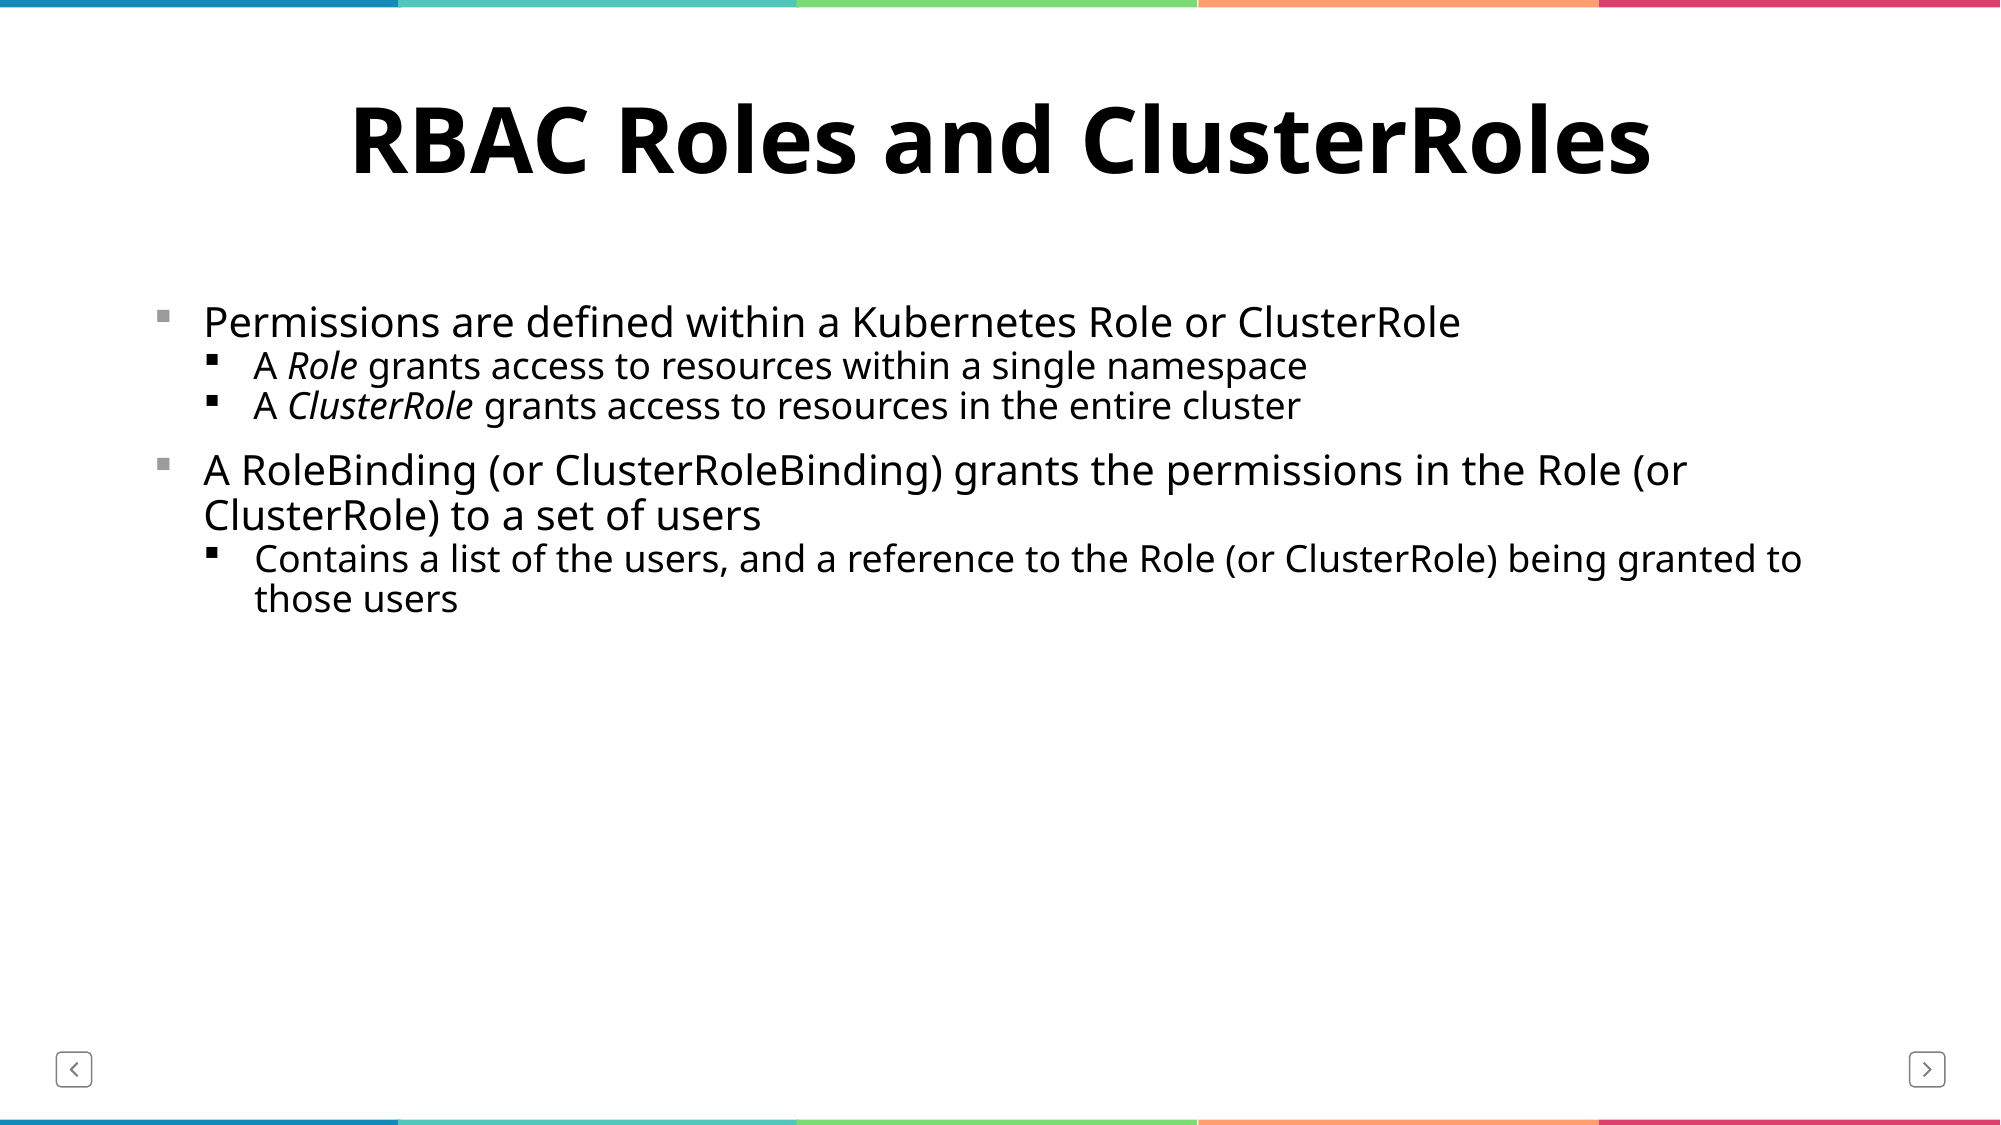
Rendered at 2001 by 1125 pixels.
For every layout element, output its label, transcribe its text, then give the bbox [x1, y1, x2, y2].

title RBAC Roles and ClusterRoles [138, 68, 1864, 219]
list Permissions are defined within a Kubernetes Role or ClusterRole A Role grants access to resources within a single namespace A ClusterRole grants access to resources in the entire cluster A RoleBinding (or ClusterRoleBinding) grants the permissions in the Role (or ClusterRole) to a set of users Contains a list of the users, and a reference to the Role (or ClusterRole) being granted to those users [138, 294, 1864, 965]
